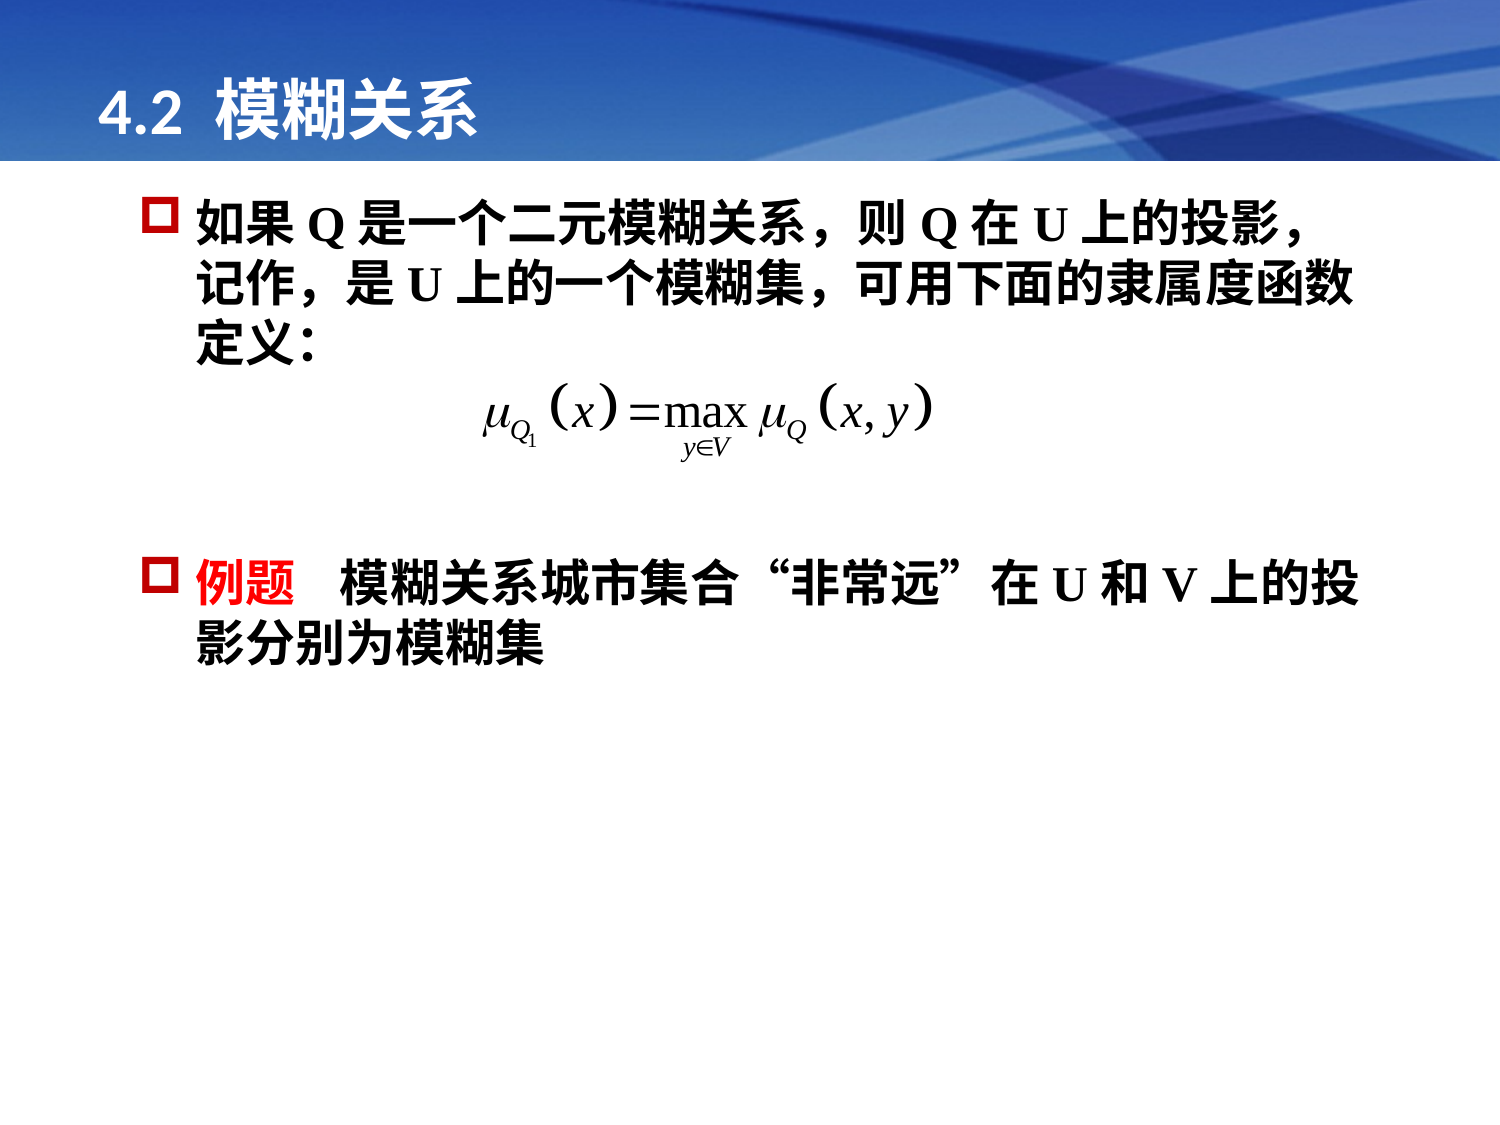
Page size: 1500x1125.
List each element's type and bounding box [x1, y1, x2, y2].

text_box [472, 373, 939, 473]
picture [0, 0, 1500, 162]
